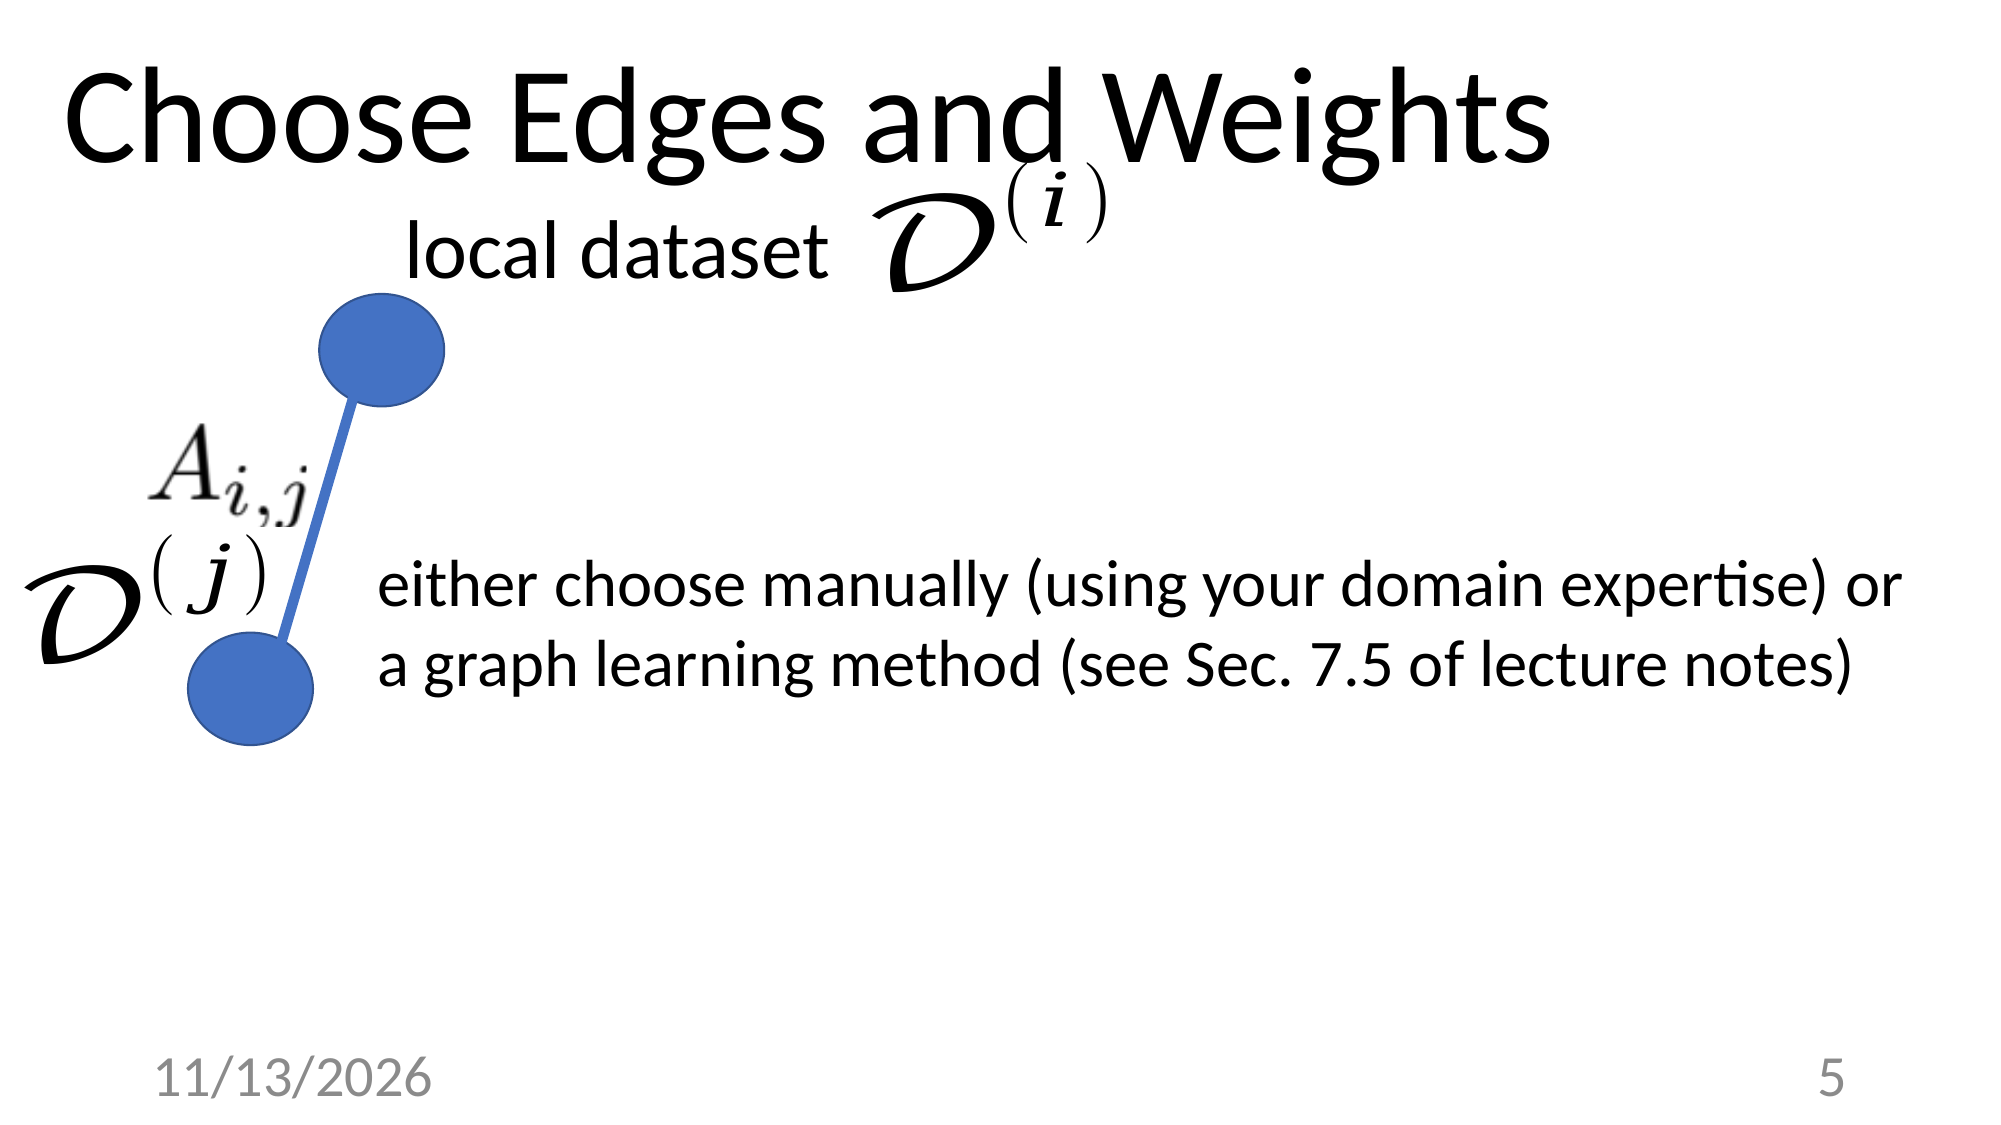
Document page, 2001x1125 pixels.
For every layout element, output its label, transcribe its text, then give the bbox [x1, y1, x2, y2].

text_box local dataset [389, 187, 865, 303]
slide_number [137, 1042, 588, 1103]
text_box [272, 336, 372, 673]
text_box [320, 292, 446, 408]
slide_number 5 [1412, 1042, 1863, 1103]
text_box Choose Edges and Weights [48, 17, 1671, 198]
picture [146, 422, 307, 527]
text_box either choose manually (using your domain expertise) or a graph learning method (see Sec. 7.5 of lecture notes) [362, 532, 1959, 708]
text_box [186, 631, 315, 747]
